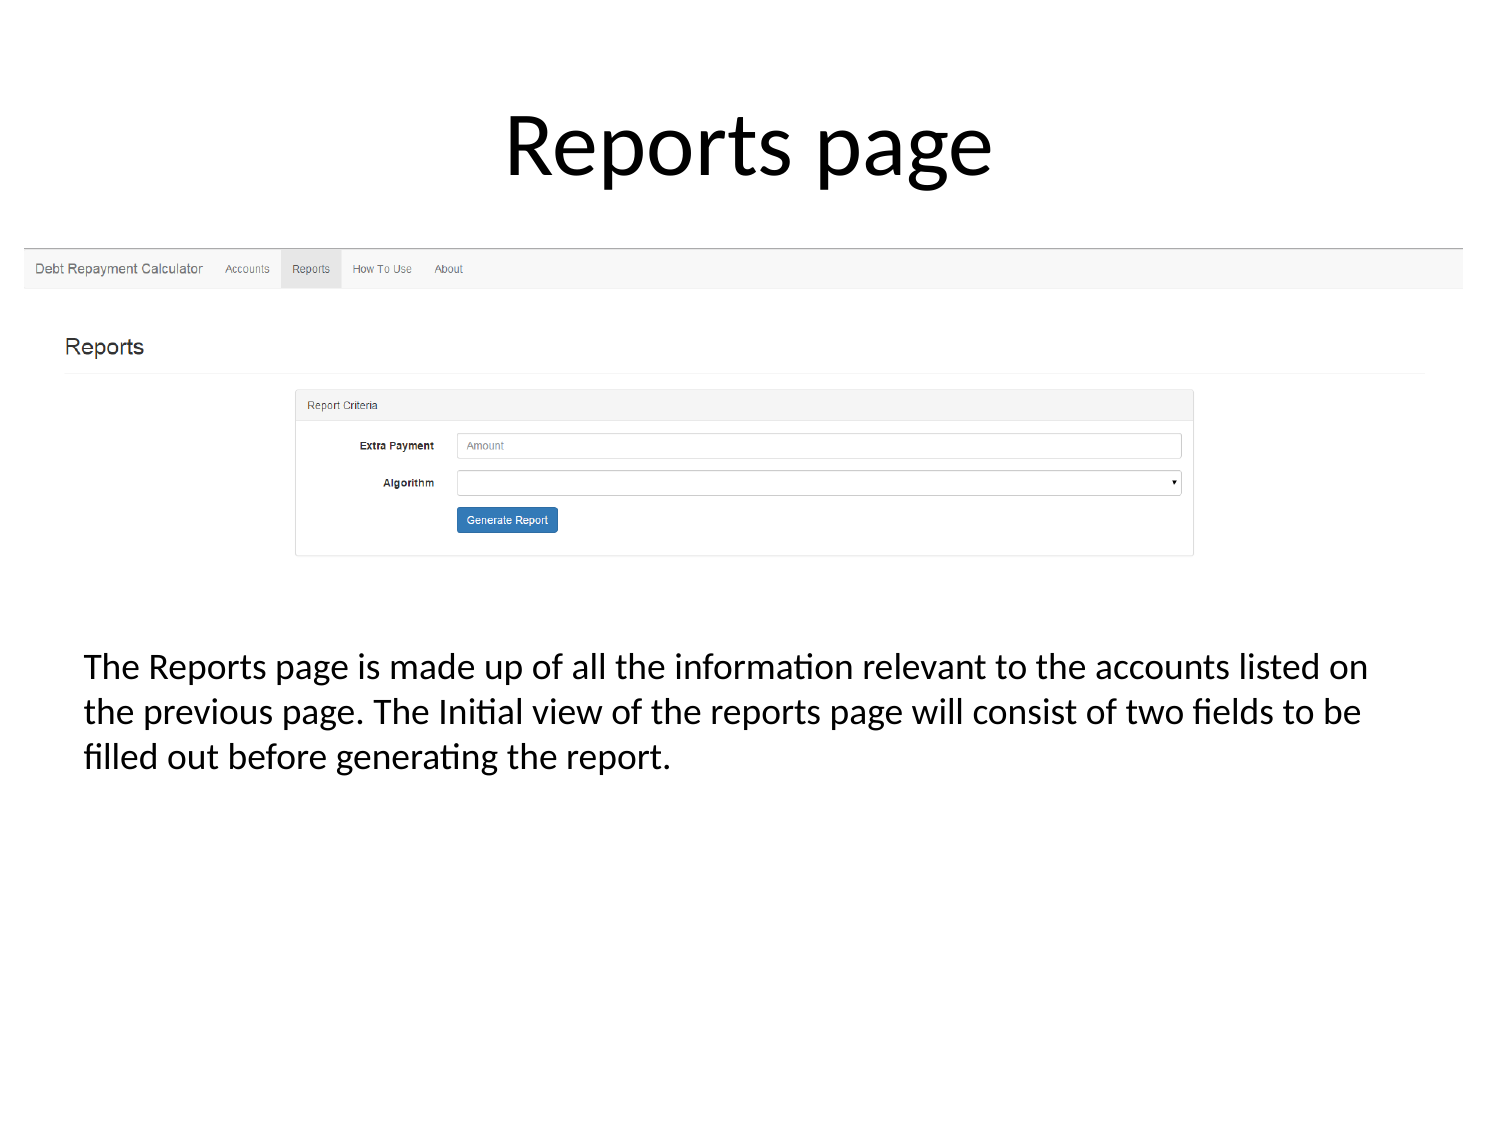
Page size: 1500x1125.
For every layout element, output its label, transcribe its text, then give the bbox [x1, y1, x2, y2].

picture [24, 248, 1463, 601]
title Reports page [75, 45, 1425, 233]
text_box The Reports page is made up of all the information relevant to the accounts listed on the previous page. The Initial view of the reports page will consist of two fields to be filled out before generating the report. [68, 634, 1432, 785]
